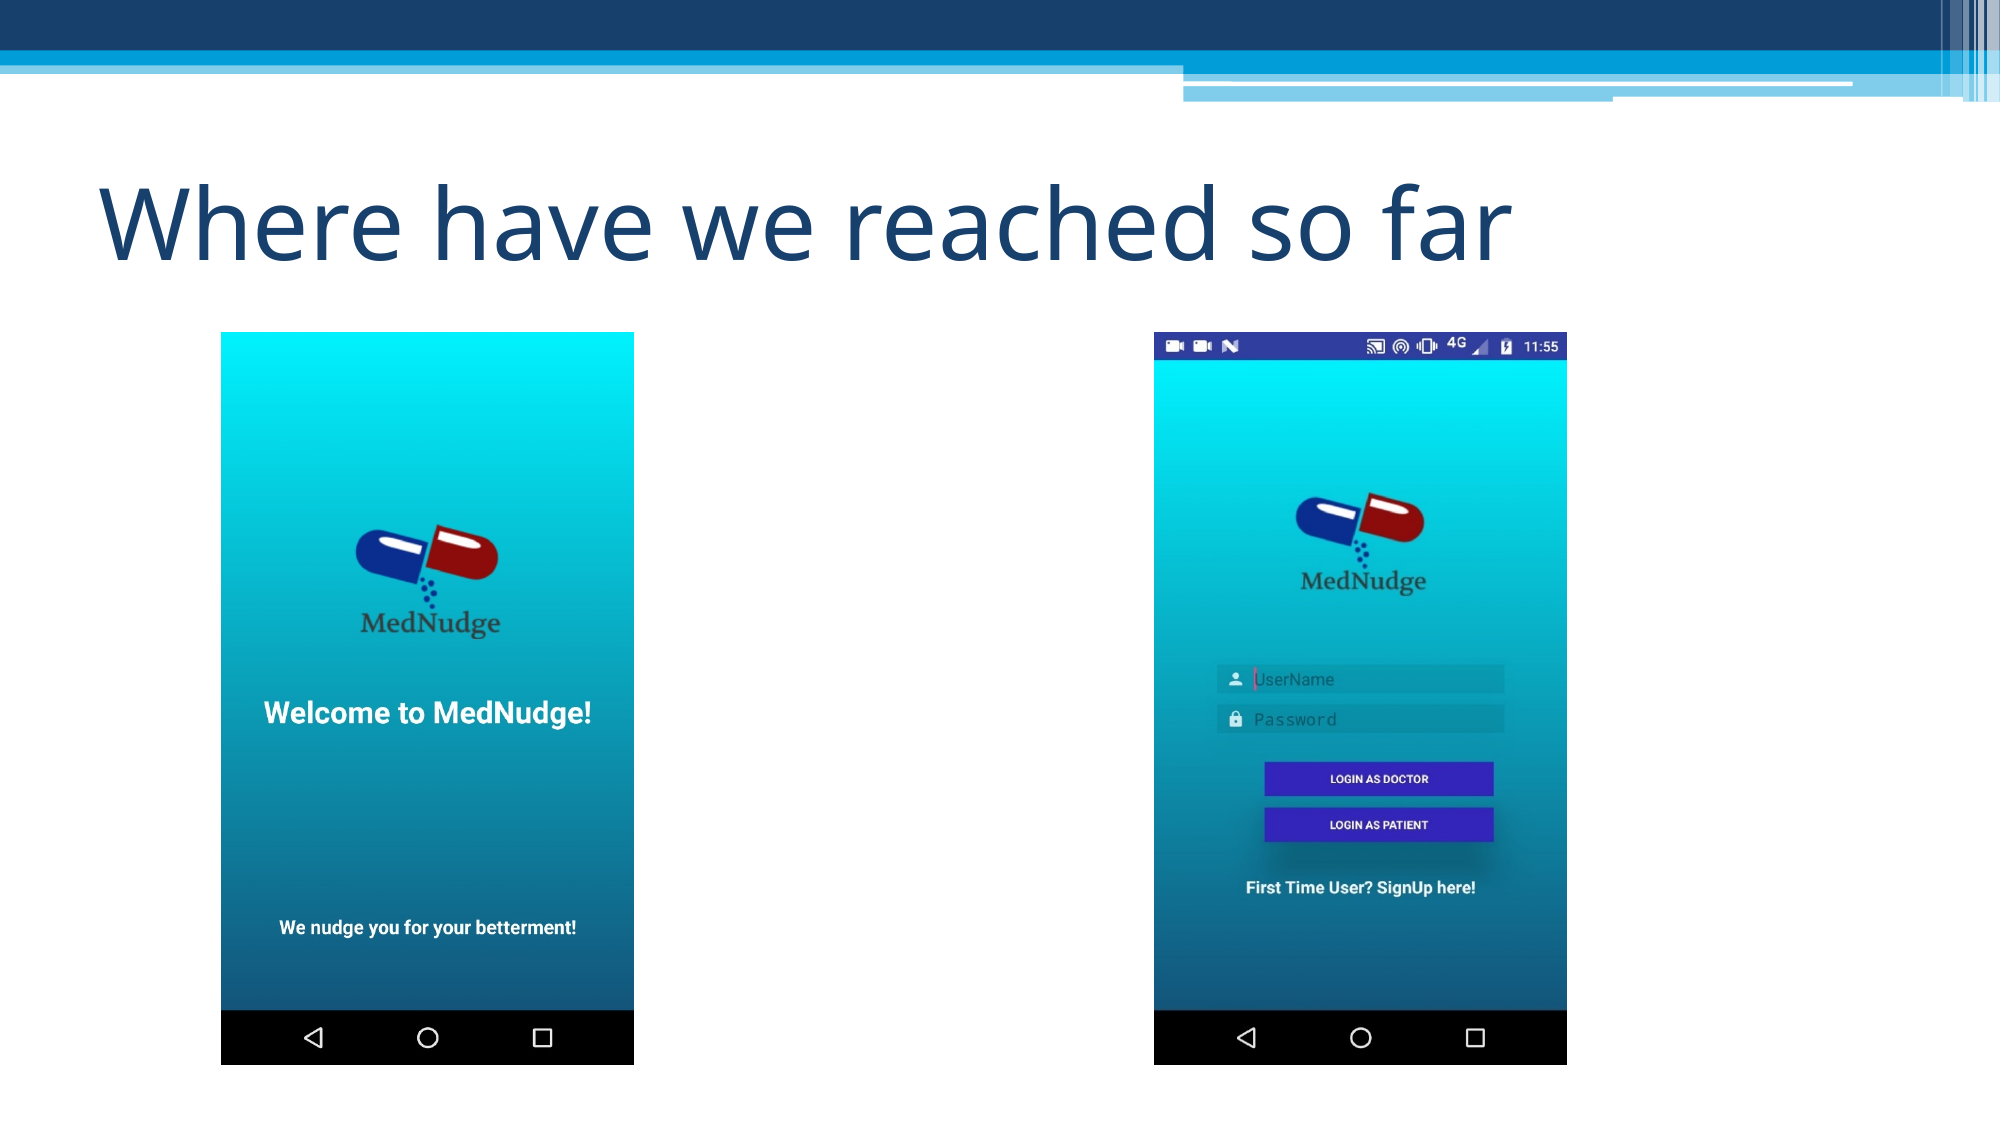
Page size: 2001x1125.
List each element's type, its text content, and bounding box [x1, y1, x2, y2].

picture [1519, 809, 1527, 814]
picture [1534, 814, 1567, 819]
picture [221, 797, 634, 801]
picture [1154, 793, 1258, 801]
picture [221, 332, 634, 760]
picture [1501, 793, 1567, 800]
title Where have we reached so far [83, 132, 1884, 308]
picture [1154, 332, 1567, 1065]
picture [1529, 803, 1558, 809]
picture [221, 785, 634, 789]
picture [1154, 814, 1219, 822]
picture [221, 808, 634, 1065]
picture [1154, 803, 1231, 809]
